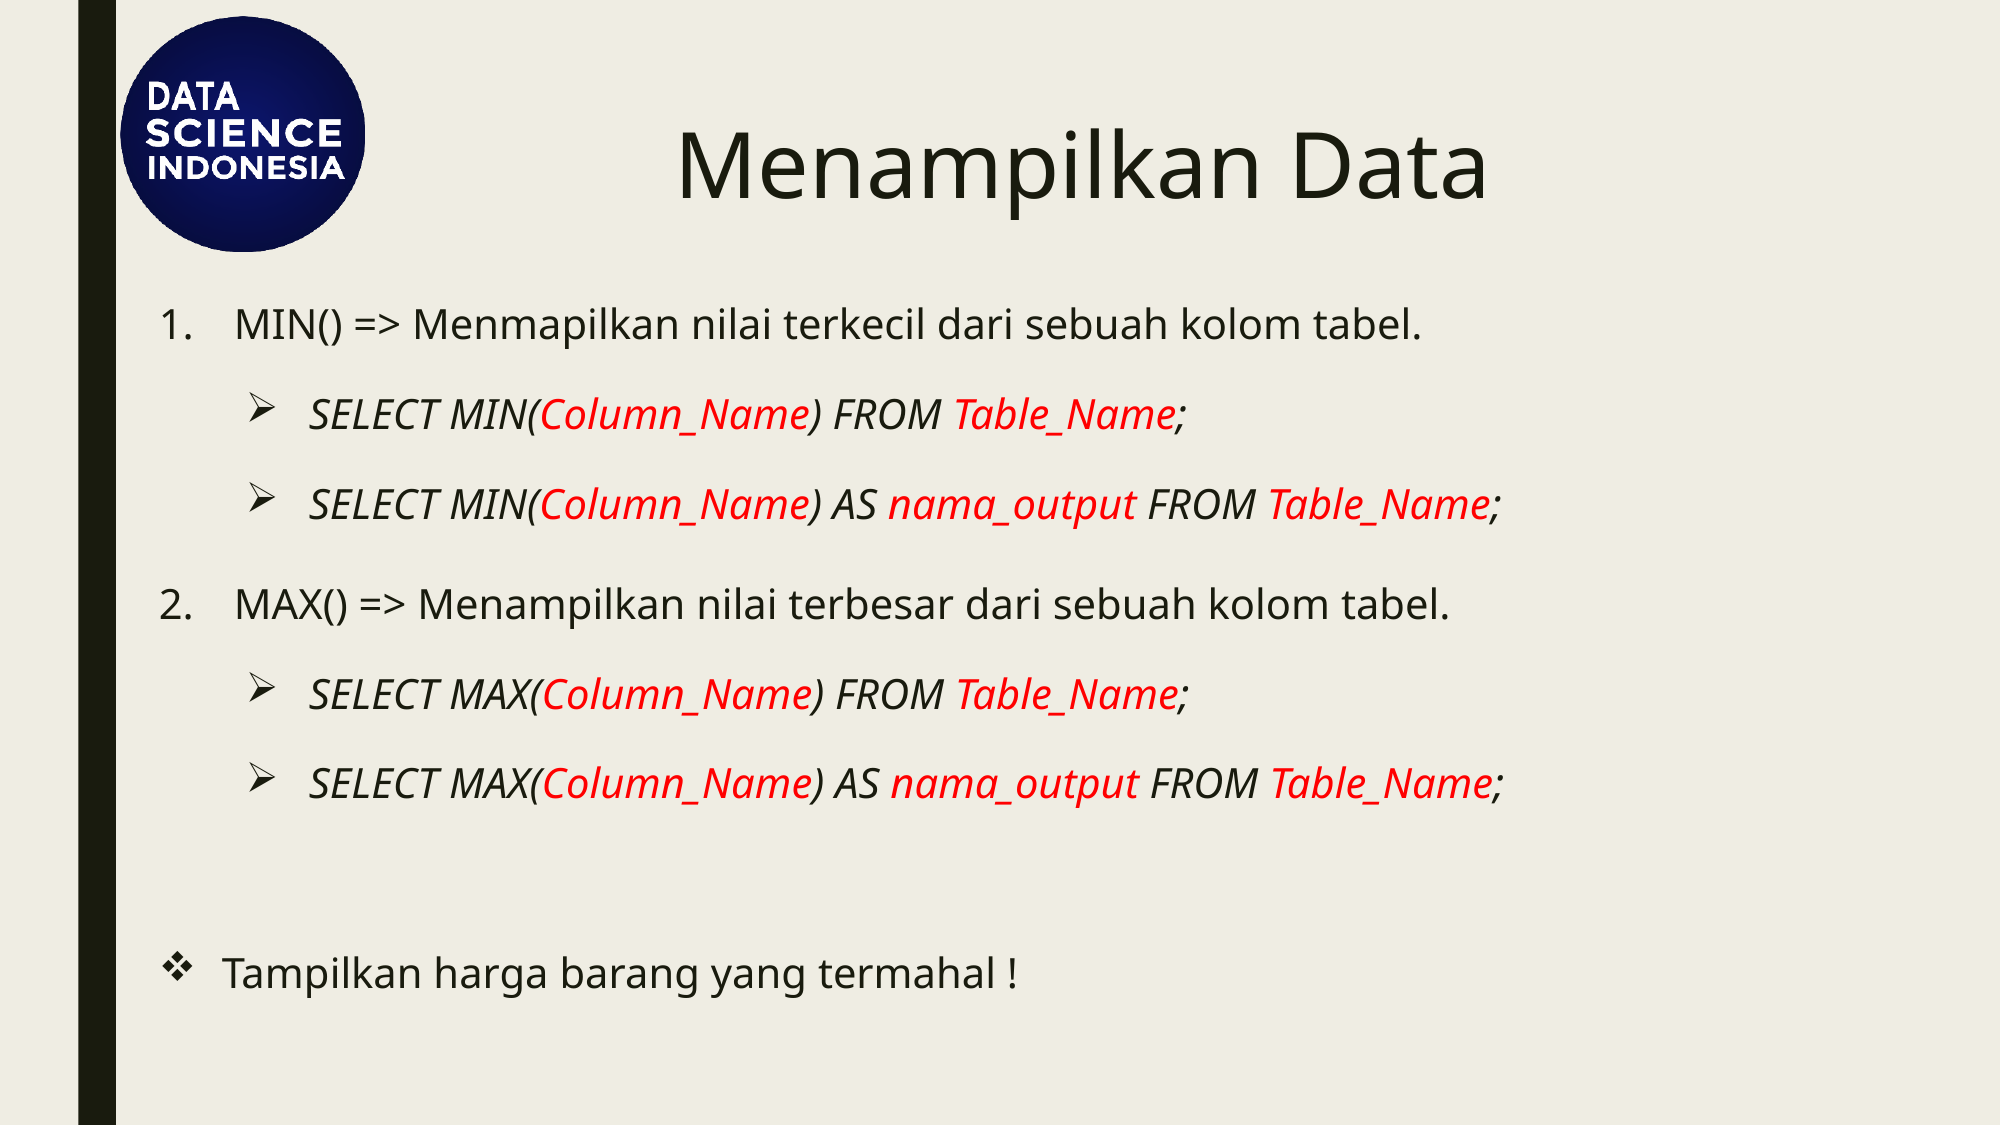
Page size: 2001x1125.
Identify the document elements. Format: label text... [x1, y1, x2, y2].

list MIN() => Menmapilkan nilai terkecil dari sebuah kolom tabel. SELECT MIN(Column_Name) FROM Table_Name; SELECT MIN(Column_Name) AS nama_output FROM Table_Name; MAX() => Menampilkan nilai terbesar dari sebuah kolom tabel. SELECT MAX(Column_Name) FROM Table_Name; SELECT MAX(Column_Name) AS nama_output FROM Table_Name; Tampilkan harga barang yang termahal ! [143, 265, 1930, 1061]
title Menampilkan Data [295, 112, 1871, 265]
picture [120, 16, 365, 252]
